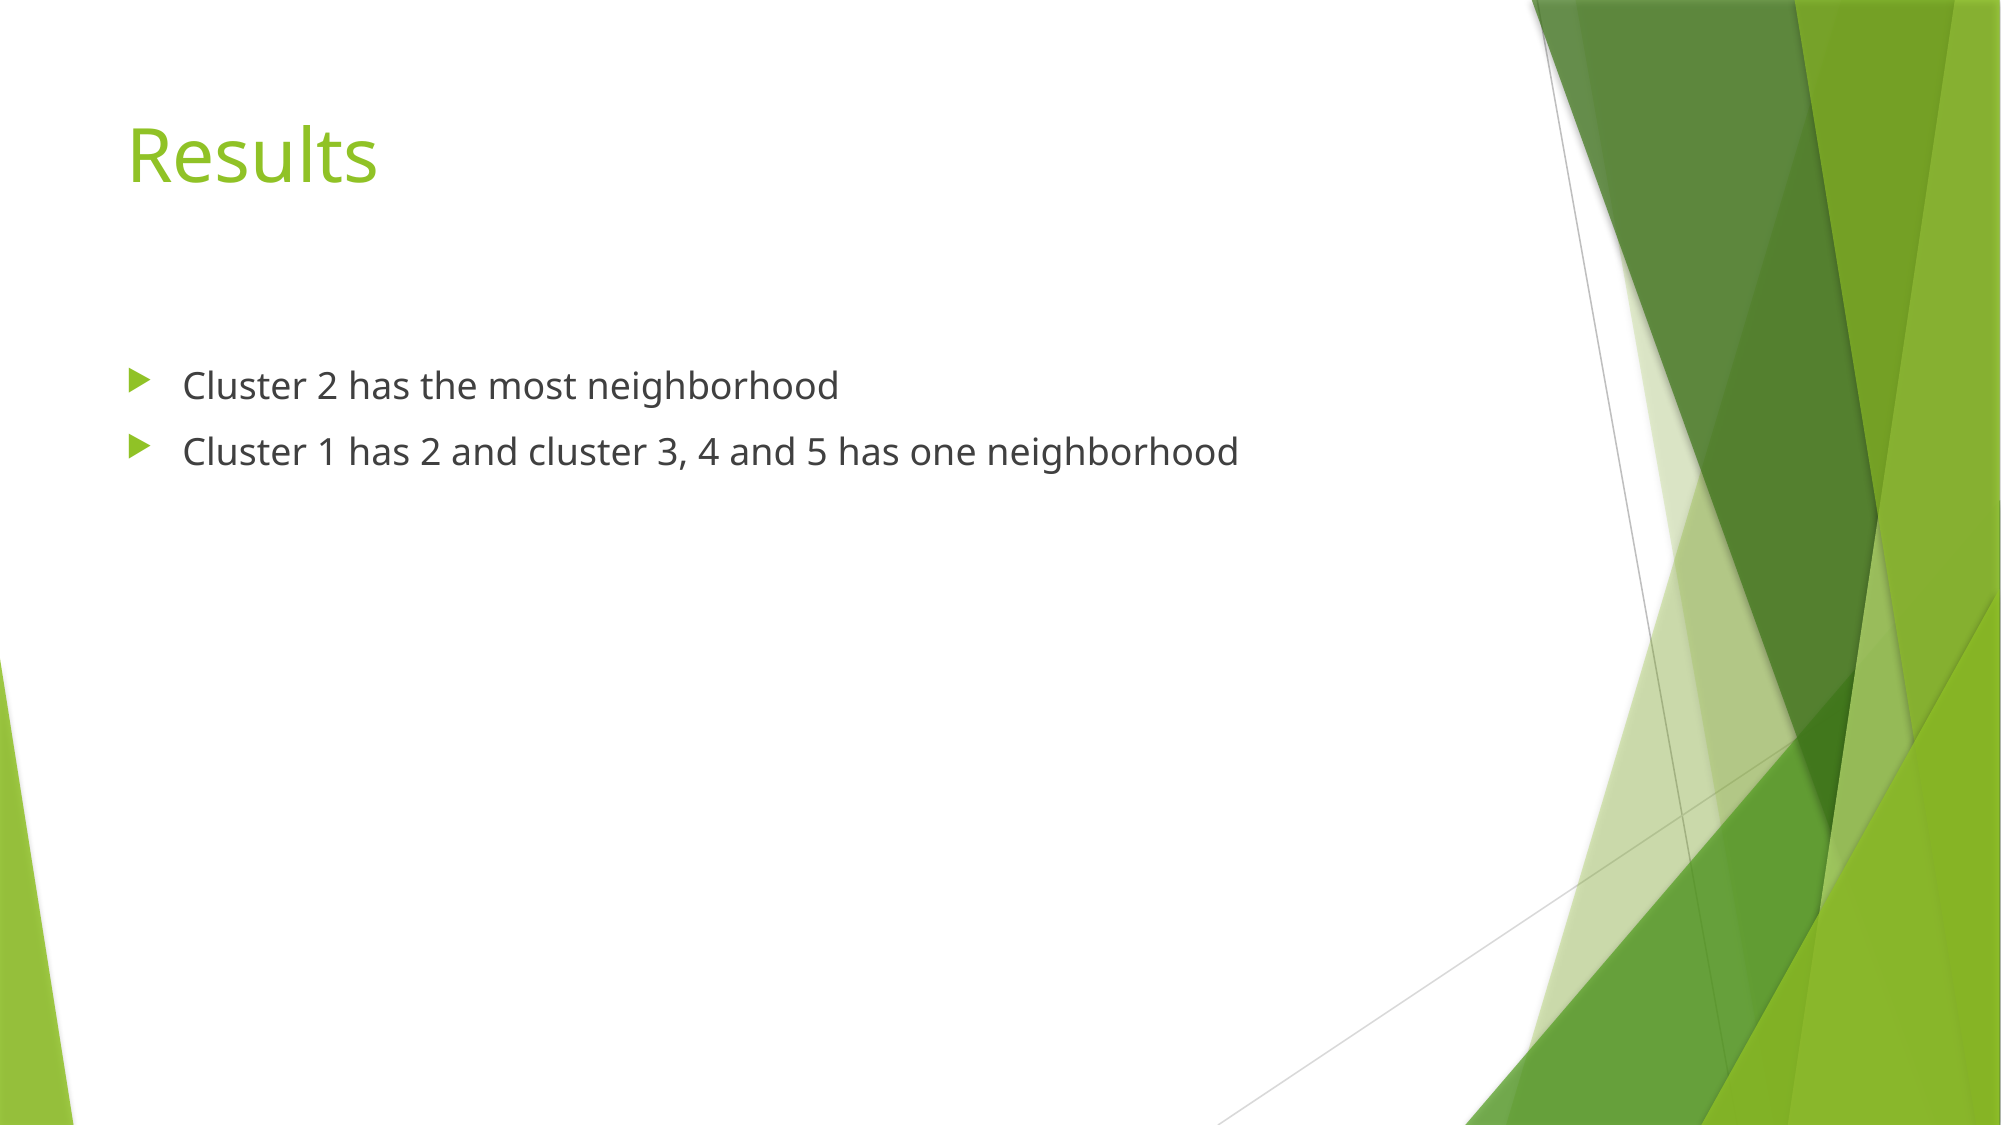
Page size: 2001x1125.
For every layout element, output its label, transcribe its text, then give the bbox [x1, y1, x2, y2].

title Results [111, 99, 1522, 317]
list Cluster 2 has the most neighborhood Cluster 1 has 2 and cluster 3, 4 and 5 has one neighborhood [111, 354, 1522, 992]
